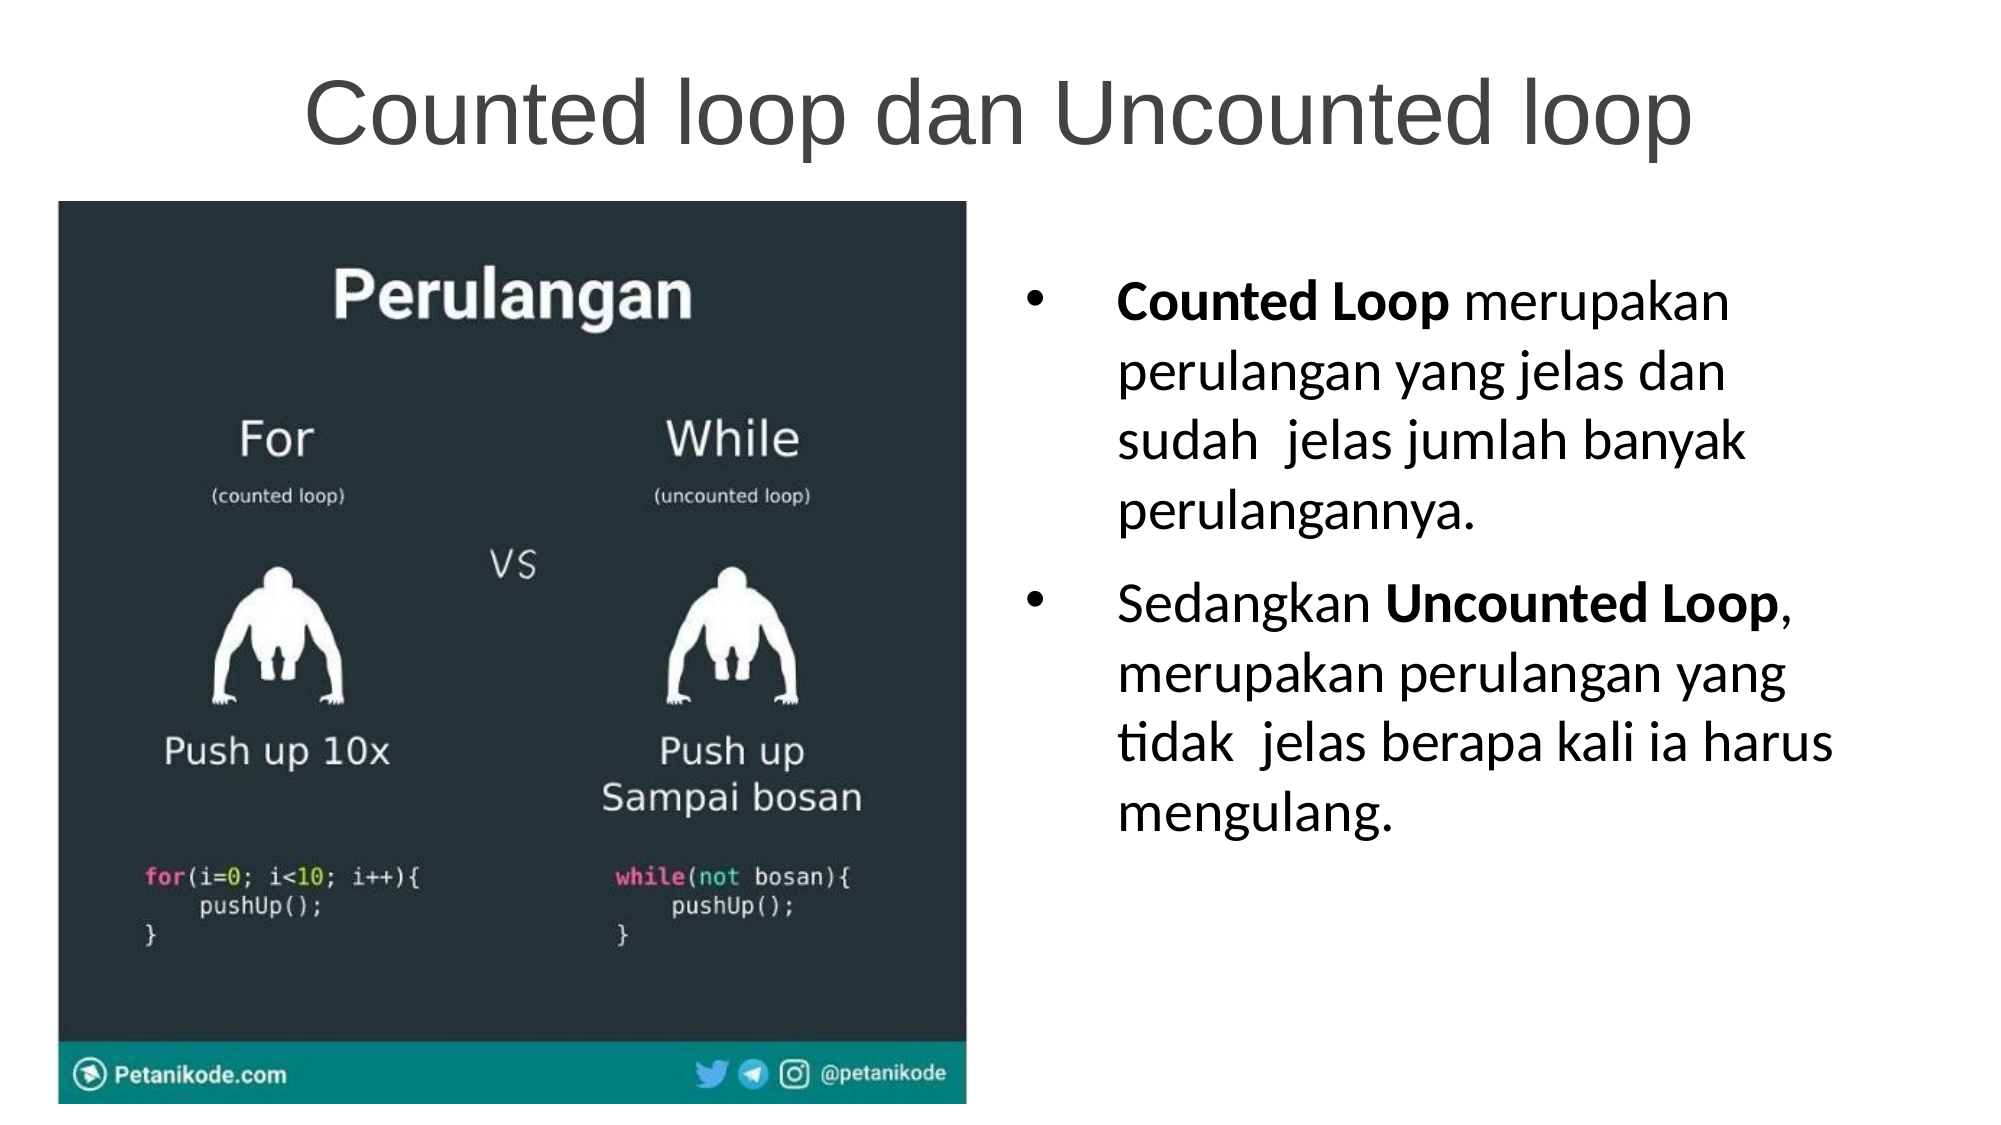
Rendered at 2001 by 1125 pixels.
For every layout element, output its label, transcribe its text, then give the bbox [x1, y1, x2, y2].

text_box [56, 201, 968, 1105]
title Counted loop dan Uncounted loop [99, 13, 1901, 202]
text_box Counted Loop merupakan perulangan yang jelas dan sudah jelas jumlah banyak perulangannya. Sedangkan Uncounted Loop, merupakan perulangan yang tidak jelas berapa kali ia harus mengulang. [1022, 261, 1888, 843]
